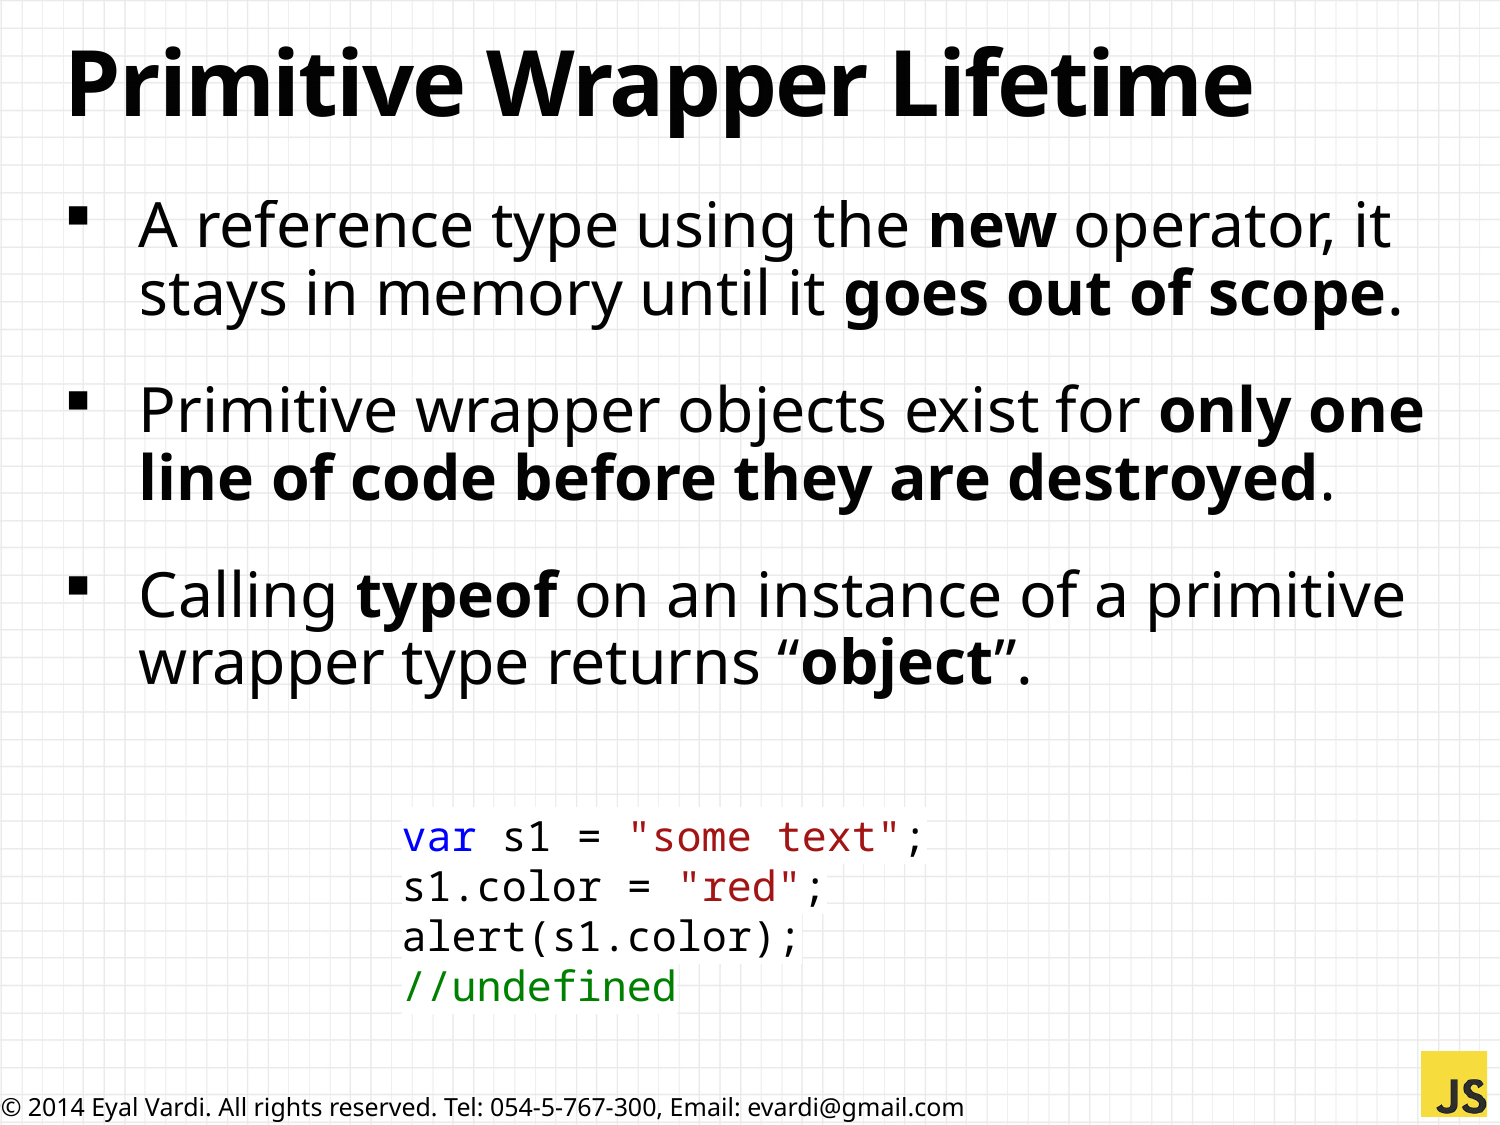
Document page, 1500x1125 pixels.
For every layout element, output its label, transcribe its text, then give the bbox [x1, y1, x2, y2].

picture [0, 0, 1500, 1125]
title Primitive Wrapper Lifetime [63, 37, 1436, 138]
text_box var s1 = "some text"; s1.color = "red"; alert(s1.color); //undefined [386, 802, 1114, 1018]
list A reference type using the new operator, it stays in memory until it goes out of scope. Primitive wrapper objects exist for only one line of code before they are destroyed. Calling typeof on an instance of a primitive wrapper type returns “object”. [63, 193, 1436, 711]
